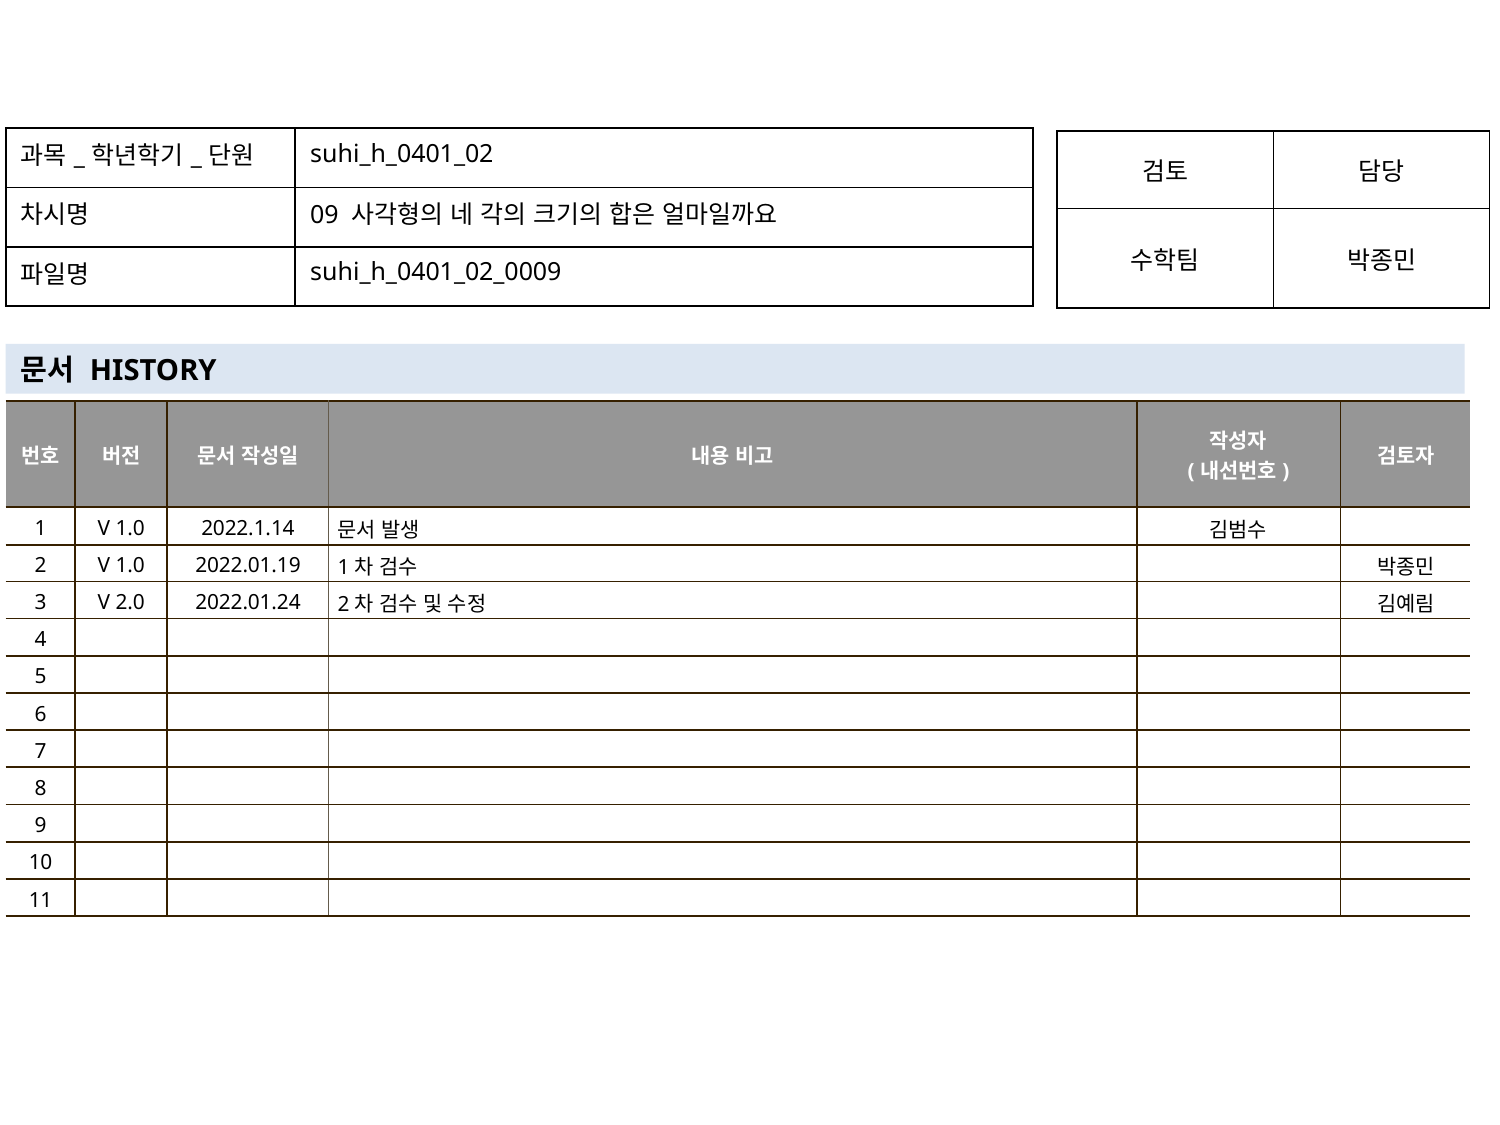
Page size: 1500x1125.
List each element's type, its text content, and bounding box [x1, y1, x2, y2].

table_cell 2 [6, 546, 74, 581]
table_cell [329, 768, 1136, 804]
table_cell [1341, 768, 1470, 804]
table_cell V 1.0 [76, 508, 166, 544]
table_header 작성자 (내선번호) [1138, 402, 1340, 506]
table_header 검토자 [1341, 402, 1470, 506]
table_cell 1차 검수 [329, 546, 1136, 581]
table_cell 09 사각형의 네 각의 크기의 합은 얼마일까요 [296, 188, 1032, 246]
table_cell V 2.0 [76, 582, 166, 618]
table_cell [168, 805, 328, 841]
table_cell [168, 843, 328, 878]
table_cell [1138, 694, 1340, 729]
table_cell [329, 731, 1136, 766]
table_cell 1 [6, 508, 74, 544]
table_cell [1341, 843, 1470, 878]
table_cell 8 [6, 768, 74, 804]
table_cell 3 [6, 582, 74, 618]
table_cell [168, 694, 328, 729]
table_header 버전 [76, 402, 166, 506]
table_cell [1341, 731, 1470, 766]
table_cell 5 [6, 657, 74, 692]
table_cell [76, 843, 166, 878]
table_cell [168, 731, 328, 766]
table_header 검토 [1058, 132, 1273, 208]
table_cell [1138, 768, 1340, 804]
table_cell [329, 805, 1136, 841]
table_cell [1138, 546, 1340, 581]
table_header 내용 비고 [329, 402, 1136, 506]
table_cell suhi_h_0401_02_0009 [296, 248, 1032, 305]
table_header 문서 작성일 [168, 402, 328, 506]
table_header 과목_학년학기_단원 [7, 129, 294, 187]
table_cell [1138, 582, 1340, 618]
table_cell 2022.1.14 [168, 508, 328, 544]
table_cell [1138, 805, 1340, 841]
table_cell [168, 657, 328, 692]
table_cell [76, 657, 166, 692]
table_cell 10 [6, 843, 74, 878]
table_cell [329, 880, 1136, 915]
table_cell 김범수 [1138, 508, 1340, 544]
table_cell 2022.01.19 [168, 546, 328, 581]
table_cell [1138, 731, 1340, 766]
table_cell [1341, 619, 1470, 655]
table_cell 6 [6, 694, 74, 729]
table_cell [76, 619, 166, 655]
table_cell [76, 731, 166, 766]
table_cell [168, 619, 328, 655]
table_cell [1138, 657, 1340, 692]
table_cell [76, 694, 166, 729]
table_cell [168, 880, 328, 915]
table_cell [1138, 880, 1340, 915]
table_cell [168, 768, 328, 804]
table_cell 2022.01.24 [168, 582, 328, 618]
text_box 문서 HISTORY [5, 343, 1465, 394]
table_cell [1341, 880, 1470, 915]
table_cell 수학팀 [1058, 209, 1273, 307]
table_cell [76, 768, 166, 804]
table_header 번호 [6, 402, 74, 506]
table_cell [1341, 694, 1470, 729]
table_header suhi_h_0401_02 [296, 129, 1032, 187]
table_cell 문서 발생 [329, 508, 1136, 544]
table_cell 4 [6, 619, 74, 655]
table_cell [329, 843, 1136, 878]
table_cell [1138, 619, 1340, 655]
table_cell [76, 805, 166, 841]
table_cell [1341, 805, 1470, 841]
table_cell [1341, 508, 1470, 544]
table_cell 9 [6, 805, 74, 841]
table_cell 파일명 [7, 248, 294, 305]
table_cell 김예림 [1341, 582, 1470, 618]
table_cell [1138, 843, 1340, 878]
table_cell [1341, 657, 1470, 692]
table_cell 2차 검수 및 수정 [329, 582, 1136, 618]
table_header 담당 [1274, 132, 1489, 208]
table_cell 차시명 [7, 188, 294, 246]
table_cell [76, 880, 166, 915]
table_cell 박종민 [1341, 546, 1470, 581]
table_cell 11 [6, 880, 74, 915]
table_cell [329, 694, 1136, 729]
table_cell [329, 657, 1136, 692]
table_cell 박종민 [1274, 209, 1489, 307]
table_cell 7 [6, 731, 74, 766]
table_cell [329, 619, 1136, 655]
table_cell V 1.0 [76, 546, 166, 581]
